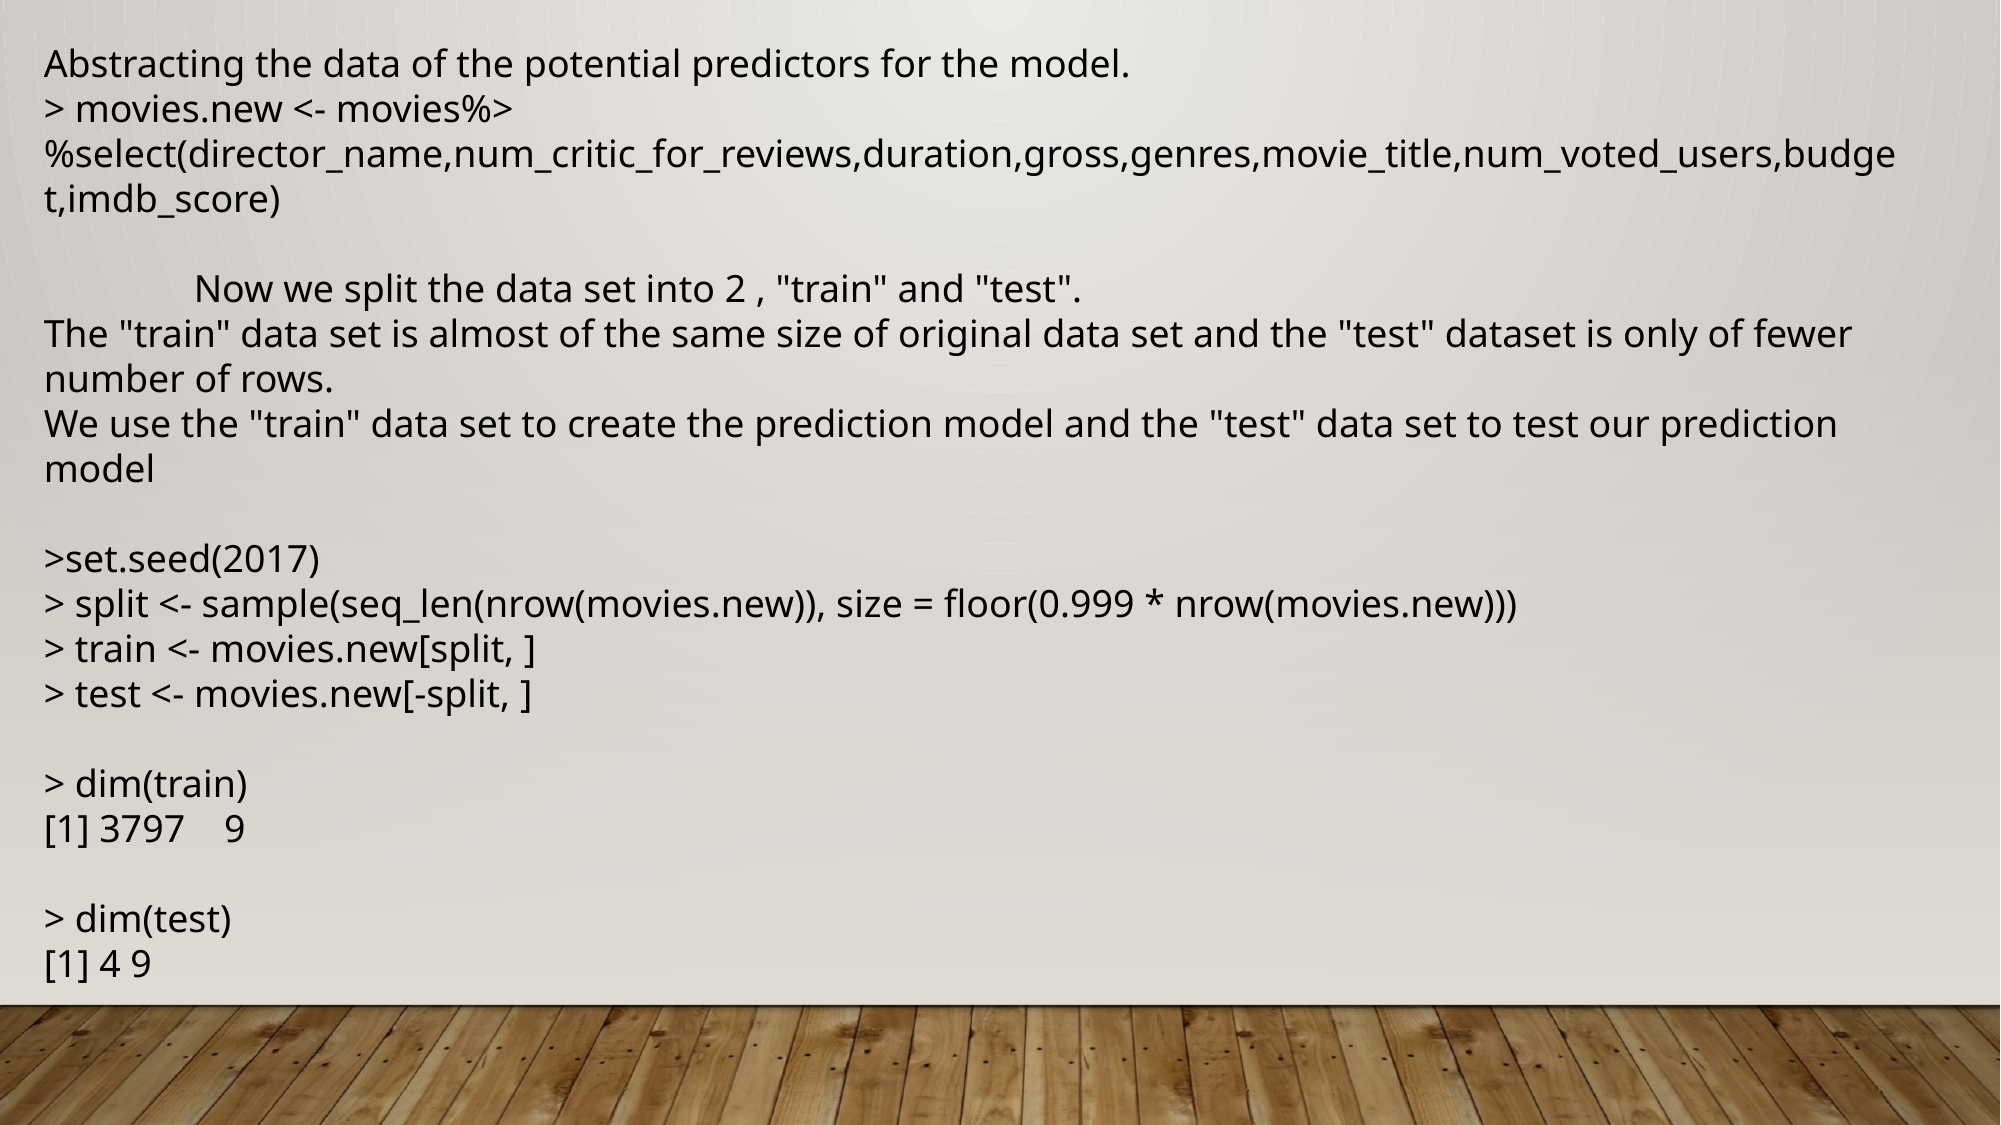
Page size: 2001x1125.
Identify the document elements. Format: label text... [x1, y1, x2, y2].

text_box Abstracting the data of the potential predictors for the model. > movies.new <- movies%>%select(director_name,num_critic_for_reviews,duration,gross,genres,movie_title,num_voted_users,budget,imdb_score) Now we split the data set into 2 , "train" and "test". The "train" data set is almost of the same size of original data set and the "test" dataset is only of fewer number of rows. We use the "train" data set to create the prediction model and the "test" data set to test our prediction model >set.seed(2017) > split <- sample(seq_len(nrow(movies.new)), size = floor(0.999 * nrow(movies.new))) > train <- movies.new[split, ] > test <- movies.new[-split, ] > dim(train) [1] 3797 9 > dim(test) [1] 4 9 [29, 32, 1918, 993]
picture [0, 1005, 2000, 1125]
